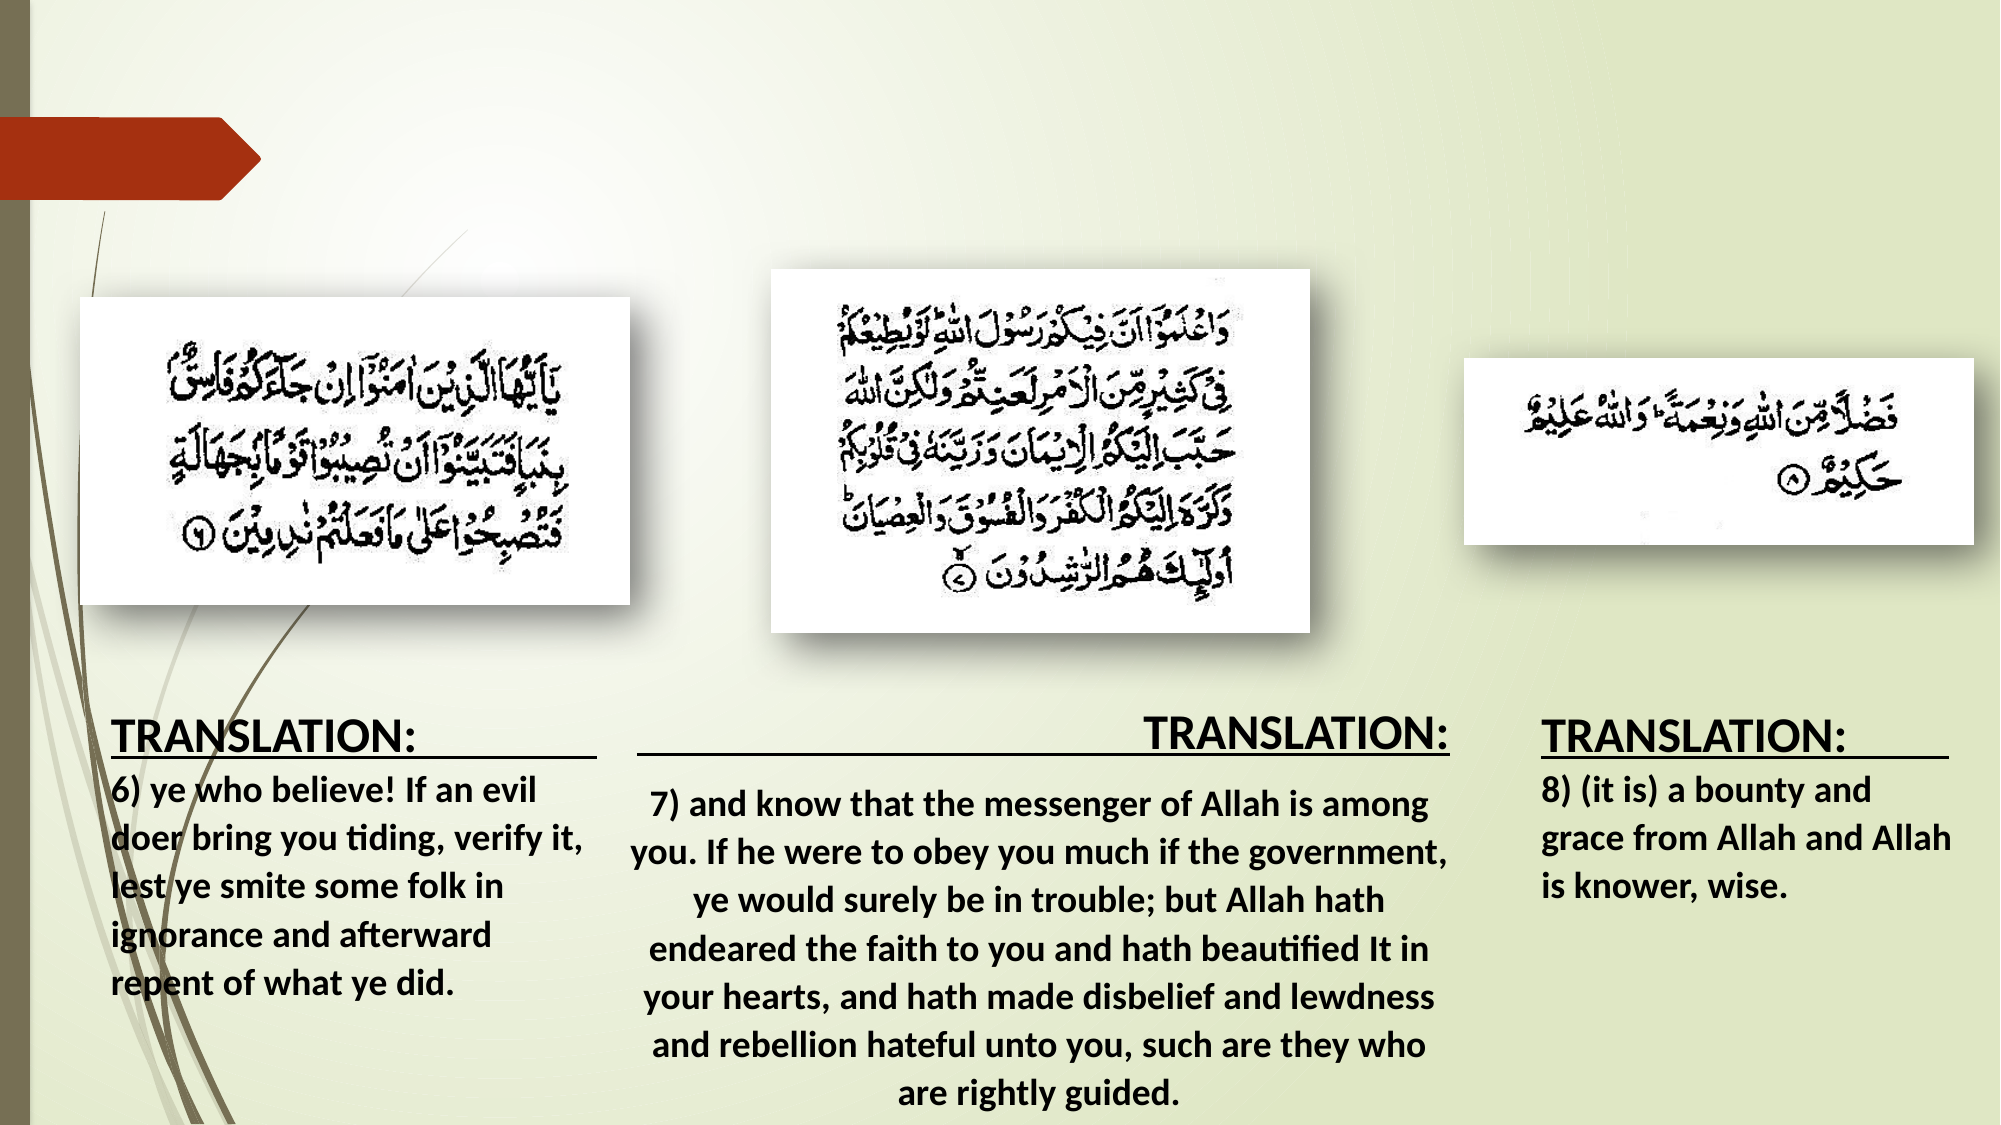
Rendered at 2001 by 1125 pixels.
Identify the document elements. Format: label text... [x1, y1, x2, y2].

picture [1463, 357, 1974, 545]
text_box TRANSLATION: 8) (it is) a bounty and grace from Allah and Allah is knower, wise. [1526, 690, 1974, 914]
picture [771, 269, 1310, 633]
text_box TRANSLATION: 7) and know that the messenger of Allah is among you. If he were to obey you much if the government, ye would surely be in trouble; but Allah hath endeared the faith to you and hath beautified It in your hearts, and hath made disbelief and lewdness and rebellion hateful unto you, such are they who are rightly guided. [614, 687, 1465, 1121]
text_box TRANSLATION: 6) ye who believe! If an evil doer bring you tiding, verify it, lest ye smite some folk in ignorance and afterward repent of what ye did. [96, 690, 614, 1011]
picture [80, 297, 630, 605]
